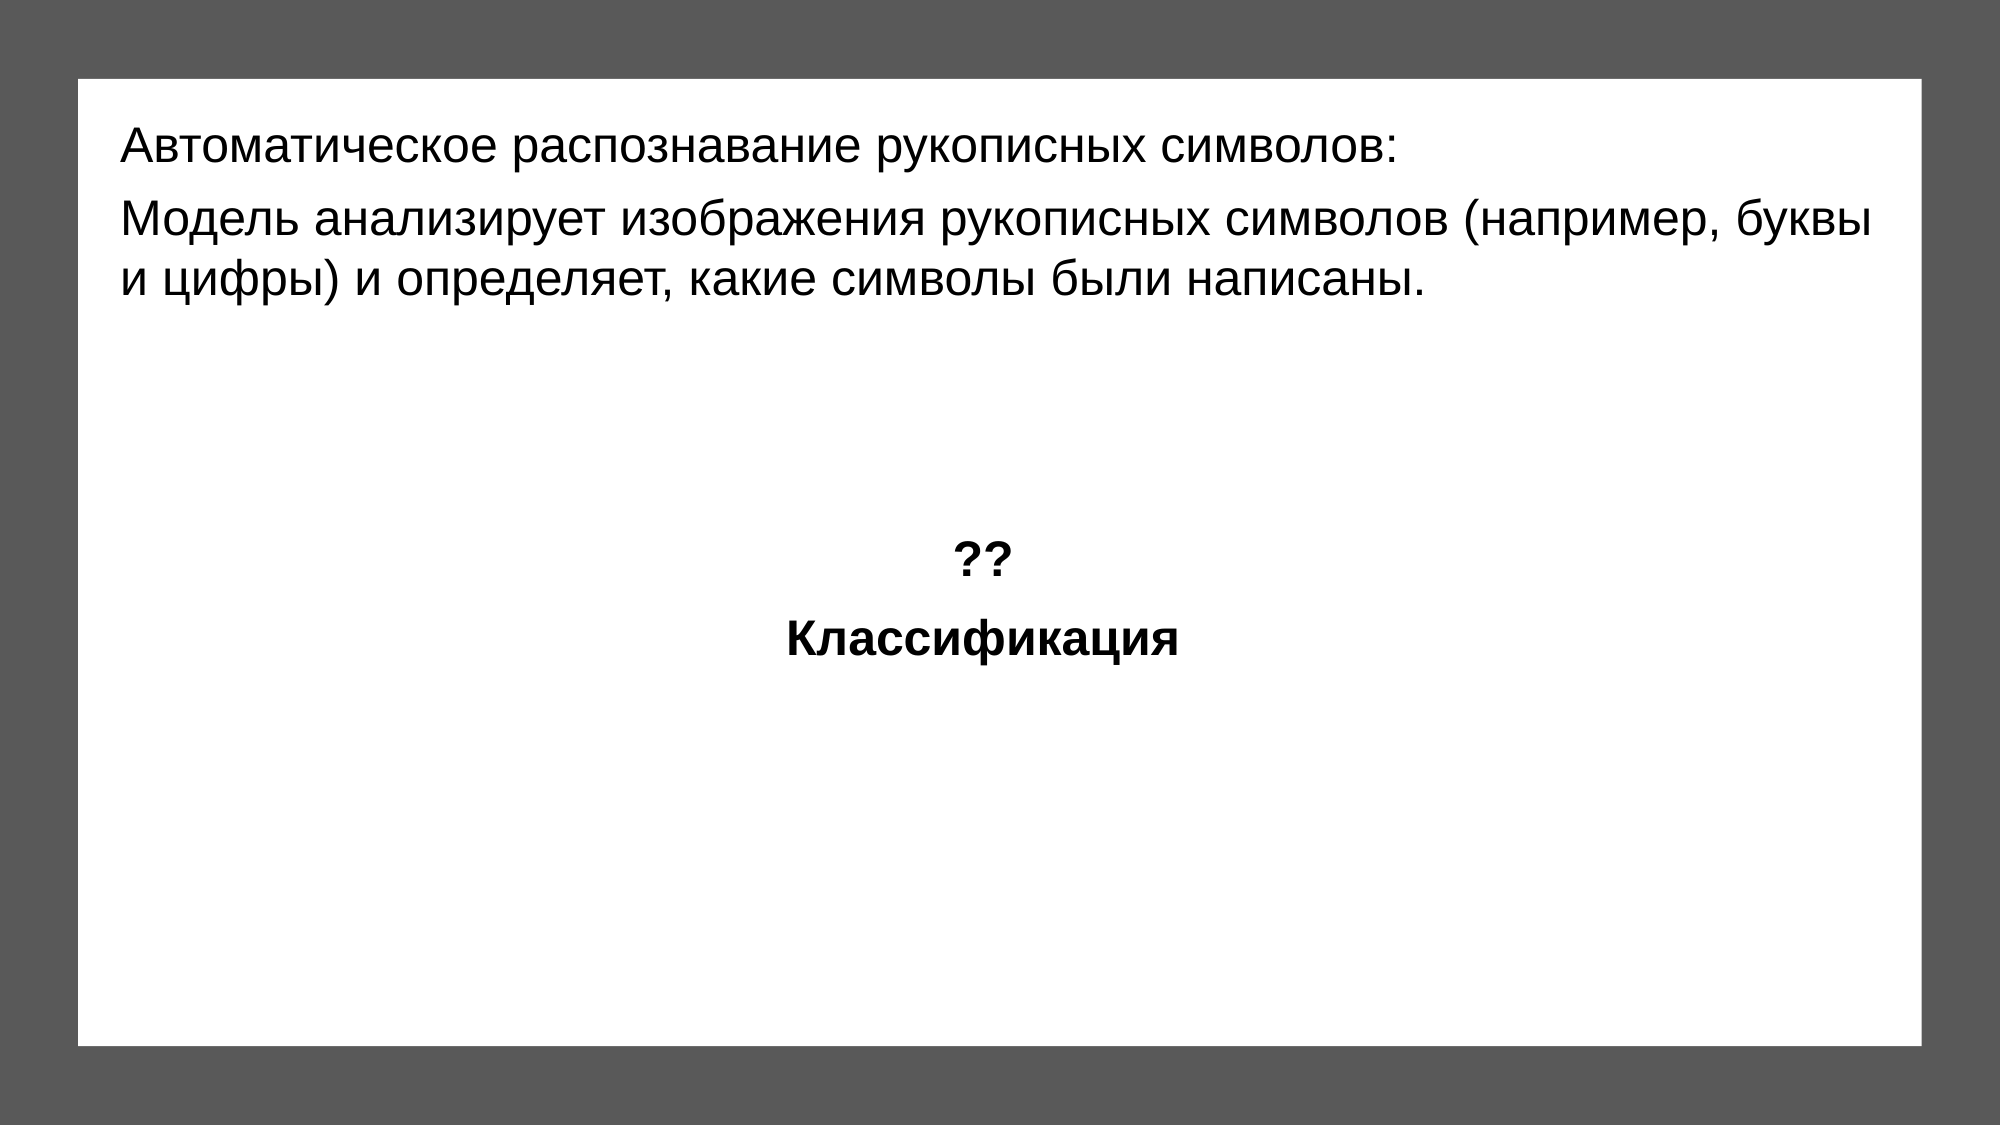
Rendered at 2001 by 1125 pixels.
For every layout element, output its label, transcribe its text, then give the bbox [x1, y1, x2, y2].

text_box ?? [667, 525, 1299, 638]
text_box Автоматическое распознавание рукописных символов: Модель анализирует изображения рукописных символов (например, буквы и цифры) и определяет, какие символы были написаны. [105, 105, 1895, 605]
text_box [77, 77, 1923, 1048]
text_box Классификация [667, 638, 1299, 717]
text_box [0, 0, 2000, 1125]
